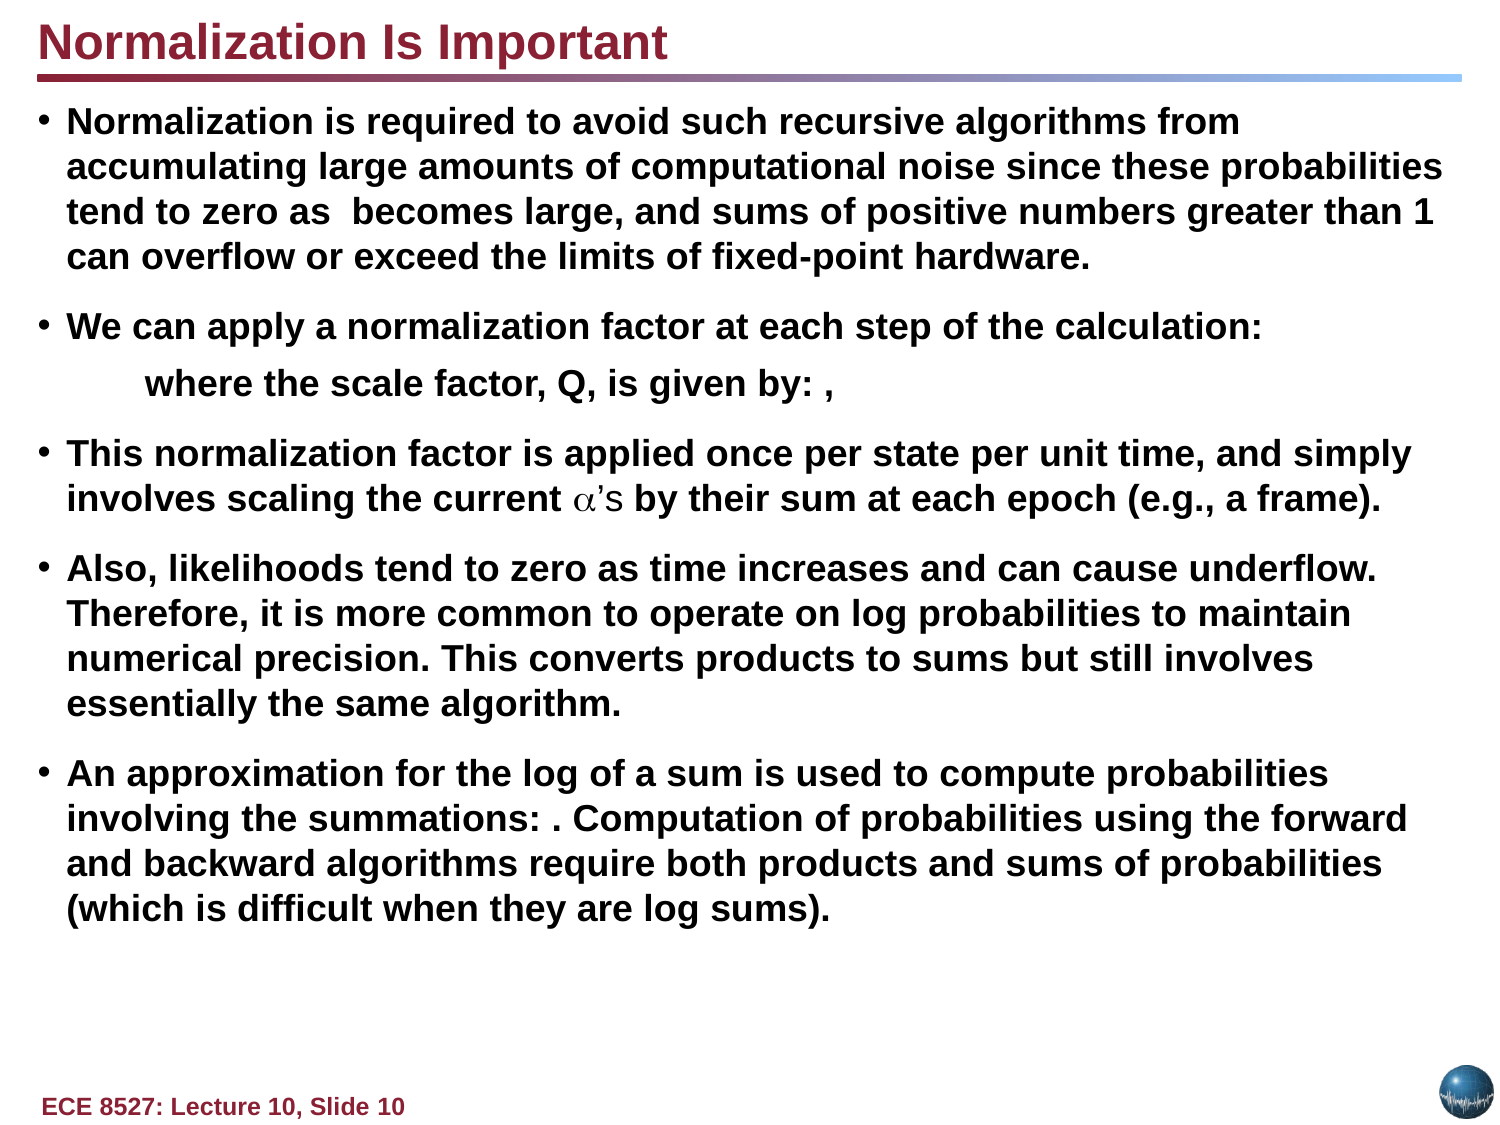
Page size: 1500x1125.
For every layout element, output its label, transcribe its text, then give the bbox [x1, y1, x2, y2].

text_box Normalization Is Important [37, 0, 1463, 80]
picture [1439, 1065, 1494, 1119]
slide_number [0, 1074, 400, 1125]
